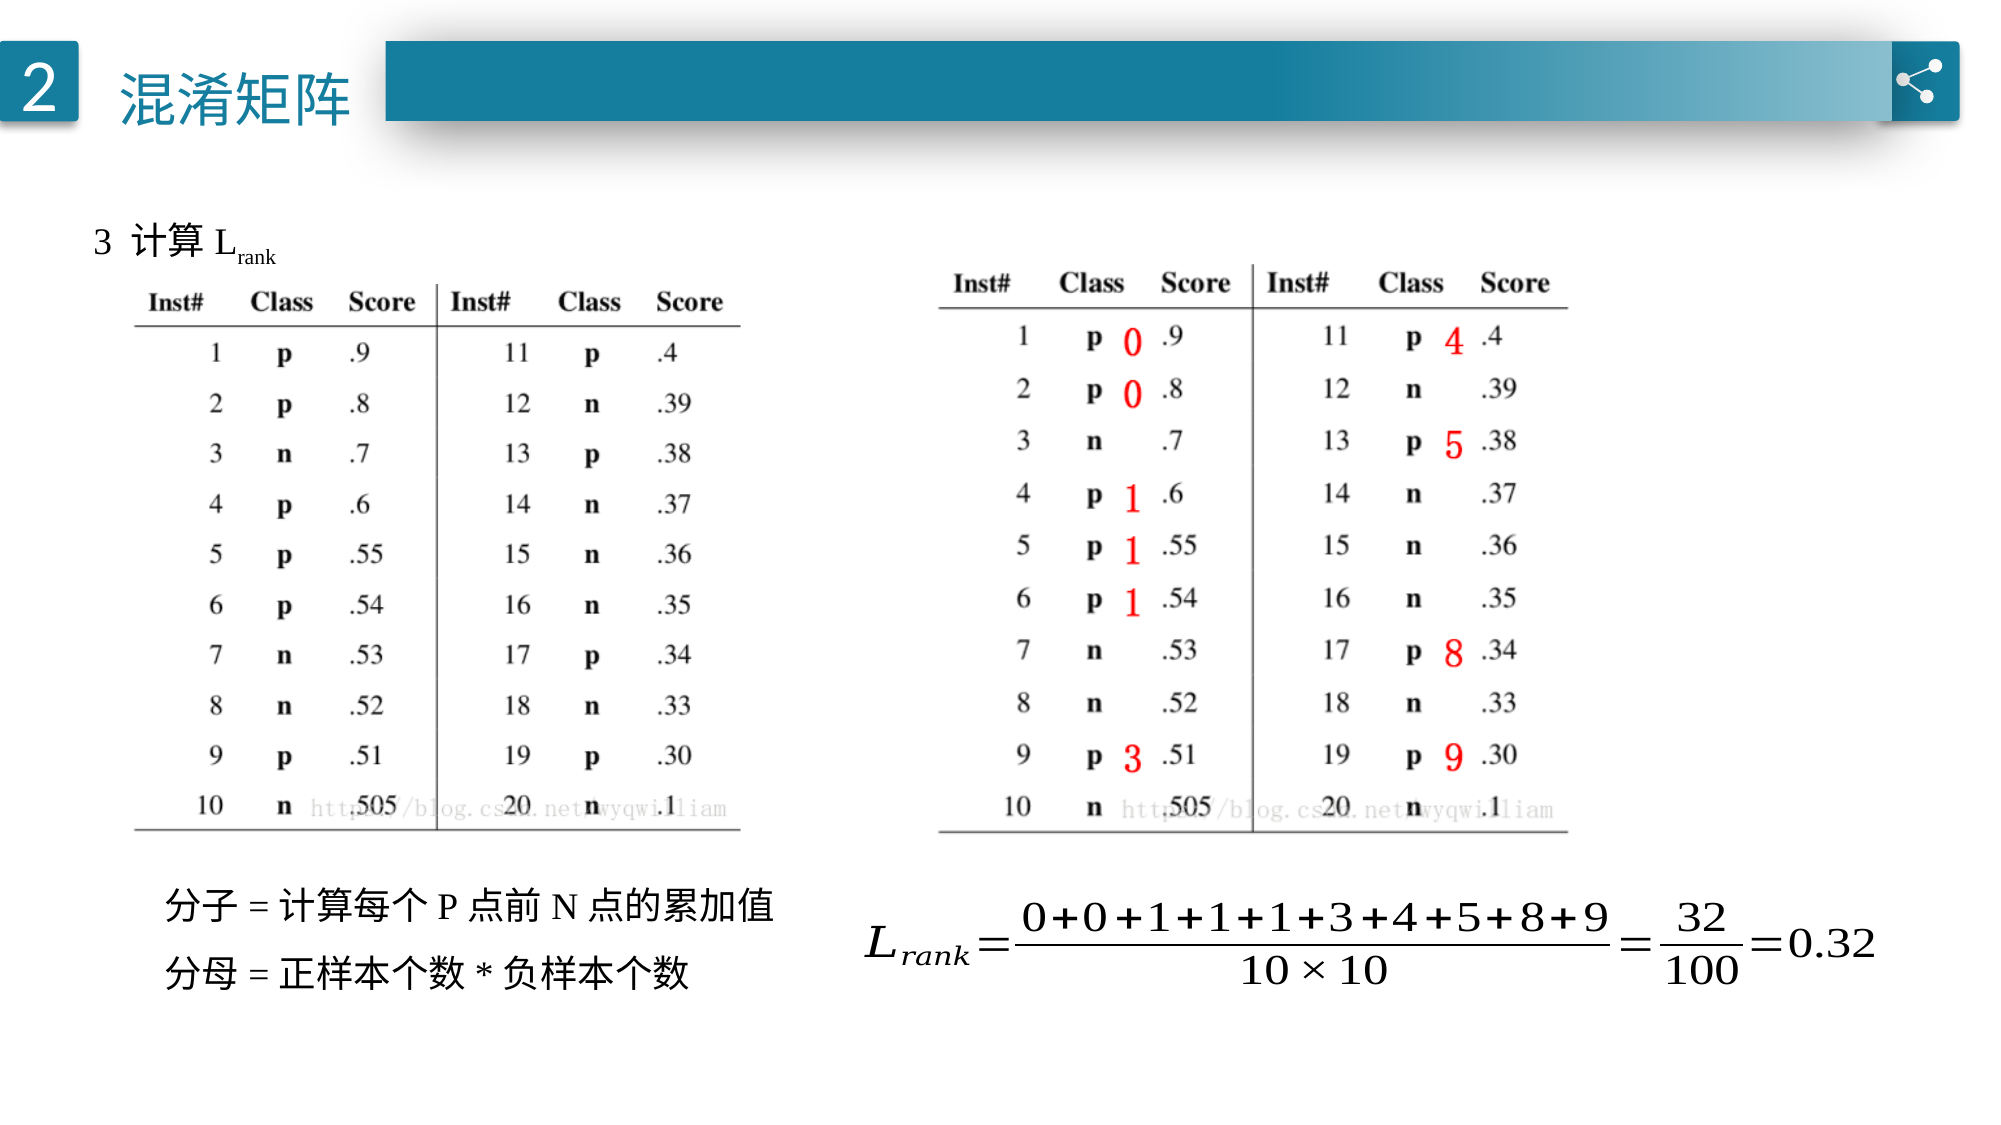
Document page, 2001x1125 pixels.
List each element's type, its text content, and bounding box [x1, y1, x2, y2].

text_box [385, 40, 1893, 122]
text_box 2 [0, 39, 80, 123]
picture [125, 284, 794, 841]
text_box [1921, 40, 1961, 122]
picture [929, 263, 1587, 841]
text_box [1931, 58, 1943, 73]
text_box 分子=计算每个P点前N点的累加值 分母=正样本个数*负样本个数 [149, 852, 1167, 1002]
text_box 混淆矩阵 [84, 20, 386, 141]
text_box 3 计算Lrank [78, 184, 1943, 421]
